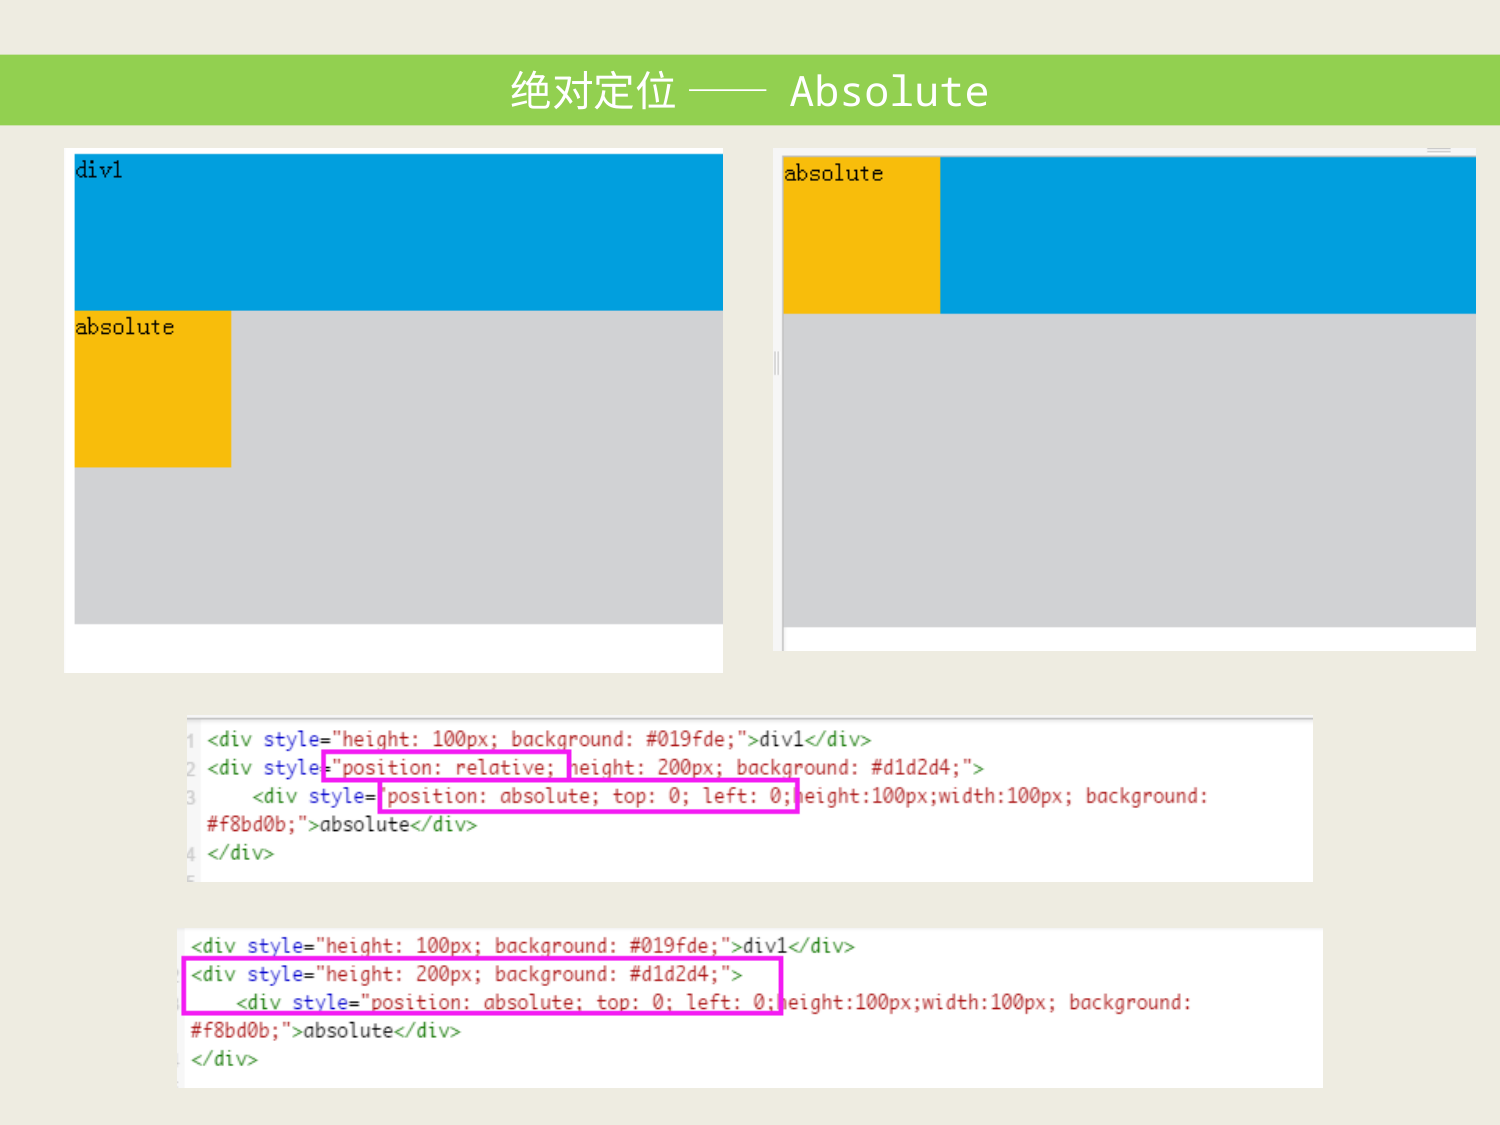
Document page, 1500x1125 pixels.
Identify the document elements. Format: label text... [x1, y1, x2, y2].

picture [177, 928, 1323, 1089]
picture [187, 715, 1313, 882]
picture [773, 148, 1476, 651]
text_box 绝对定位 —— Absolute [0, 52, 1500, 127]
picture [64, 148, 723, 673]
